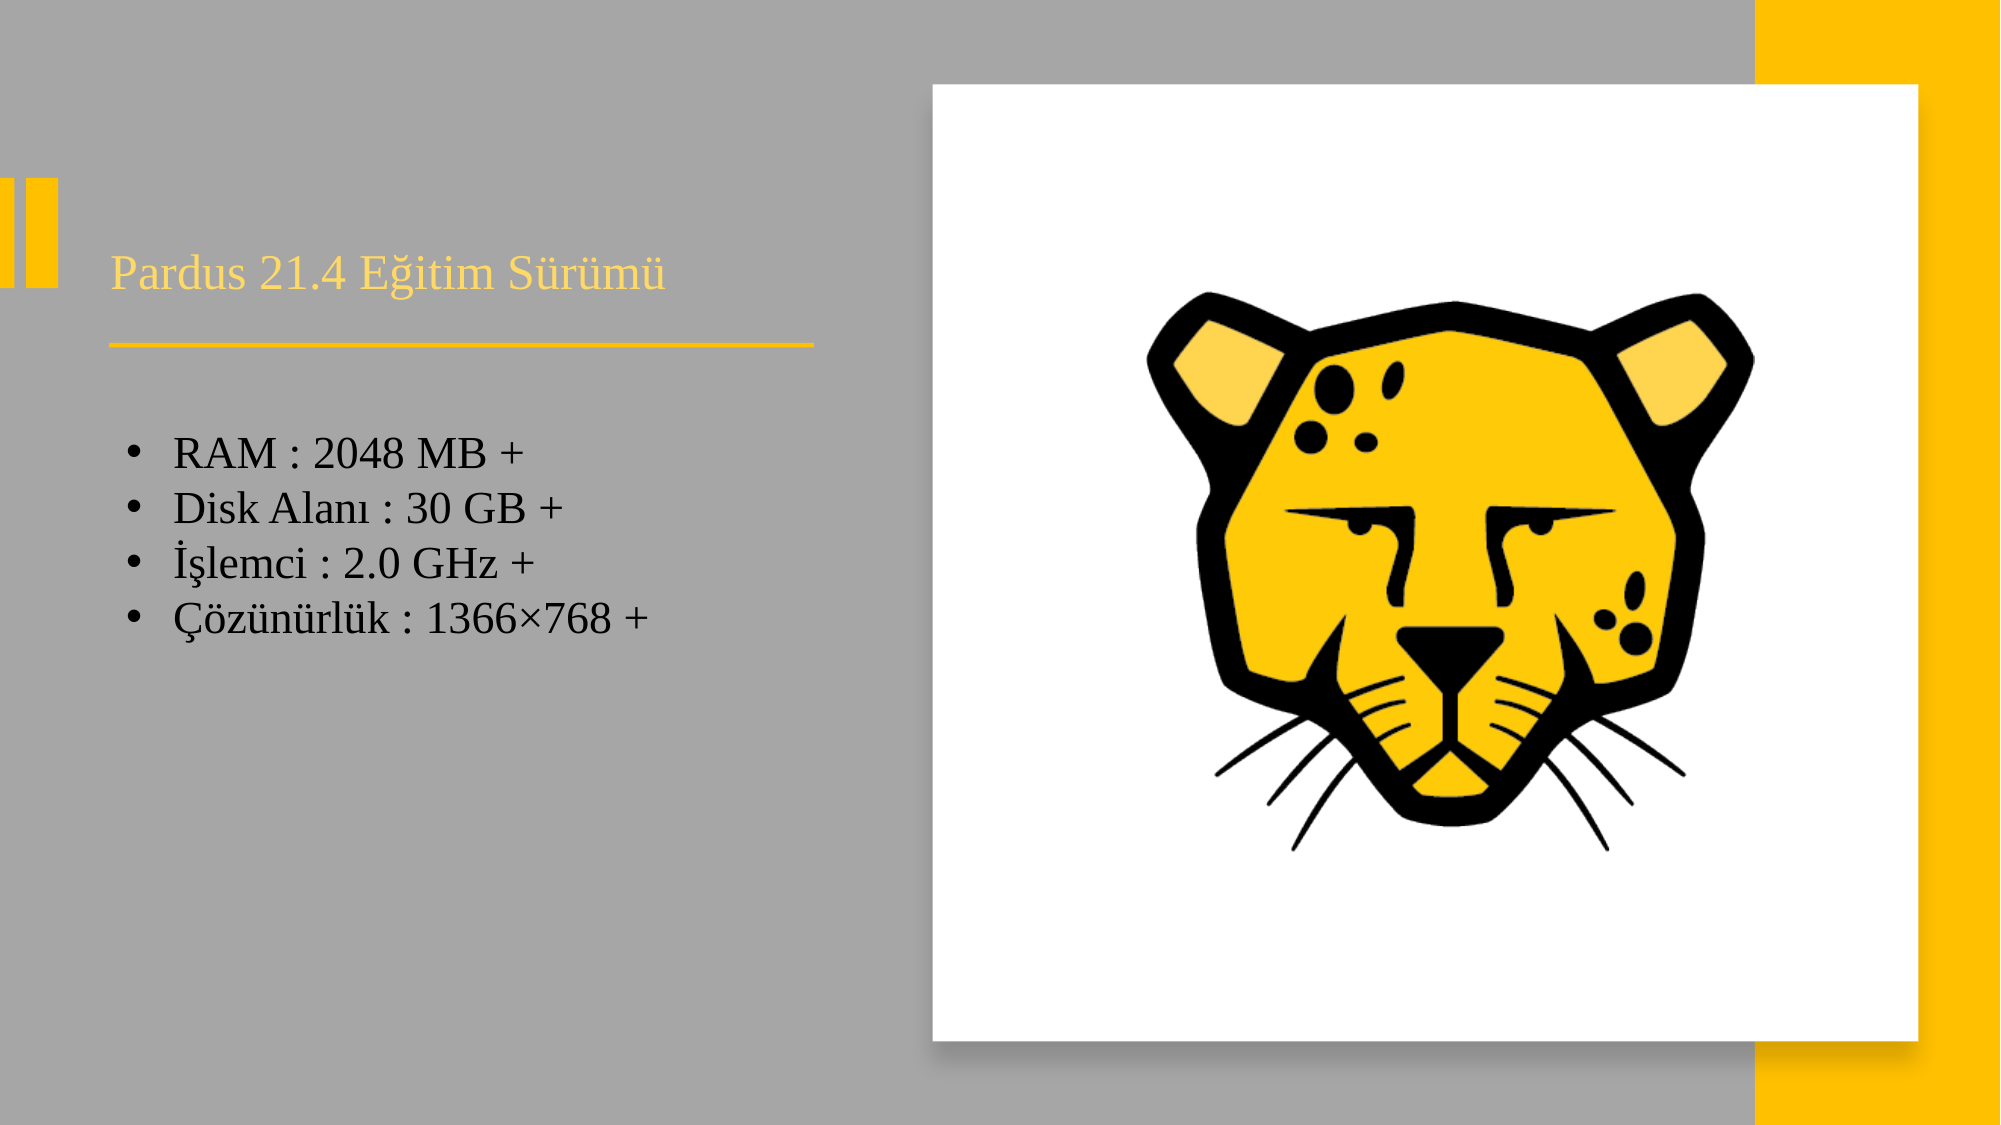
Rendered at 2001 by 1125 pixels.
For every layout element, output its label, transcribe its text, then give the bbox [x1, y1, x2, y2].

text_box [932, 83, 1919, 1042]
picture [1146, 267, 1755, 858]
text_box RAM : 2048 MB + Disk Alanı : 30 GB + İşlemci : 2.0 GHz + Çözünürlük : 1366×768 + [111, 415, 665, 650]
text_box Pardus 21.4 Eğitim Sürümü [95, 231, 682, 307]
text_box [1754, 0, 2000, 1125]
text_box [0, 0, 1754, 1125]
text_box [108, 342, 815, 348]
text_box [0, 177, 59, 289]
